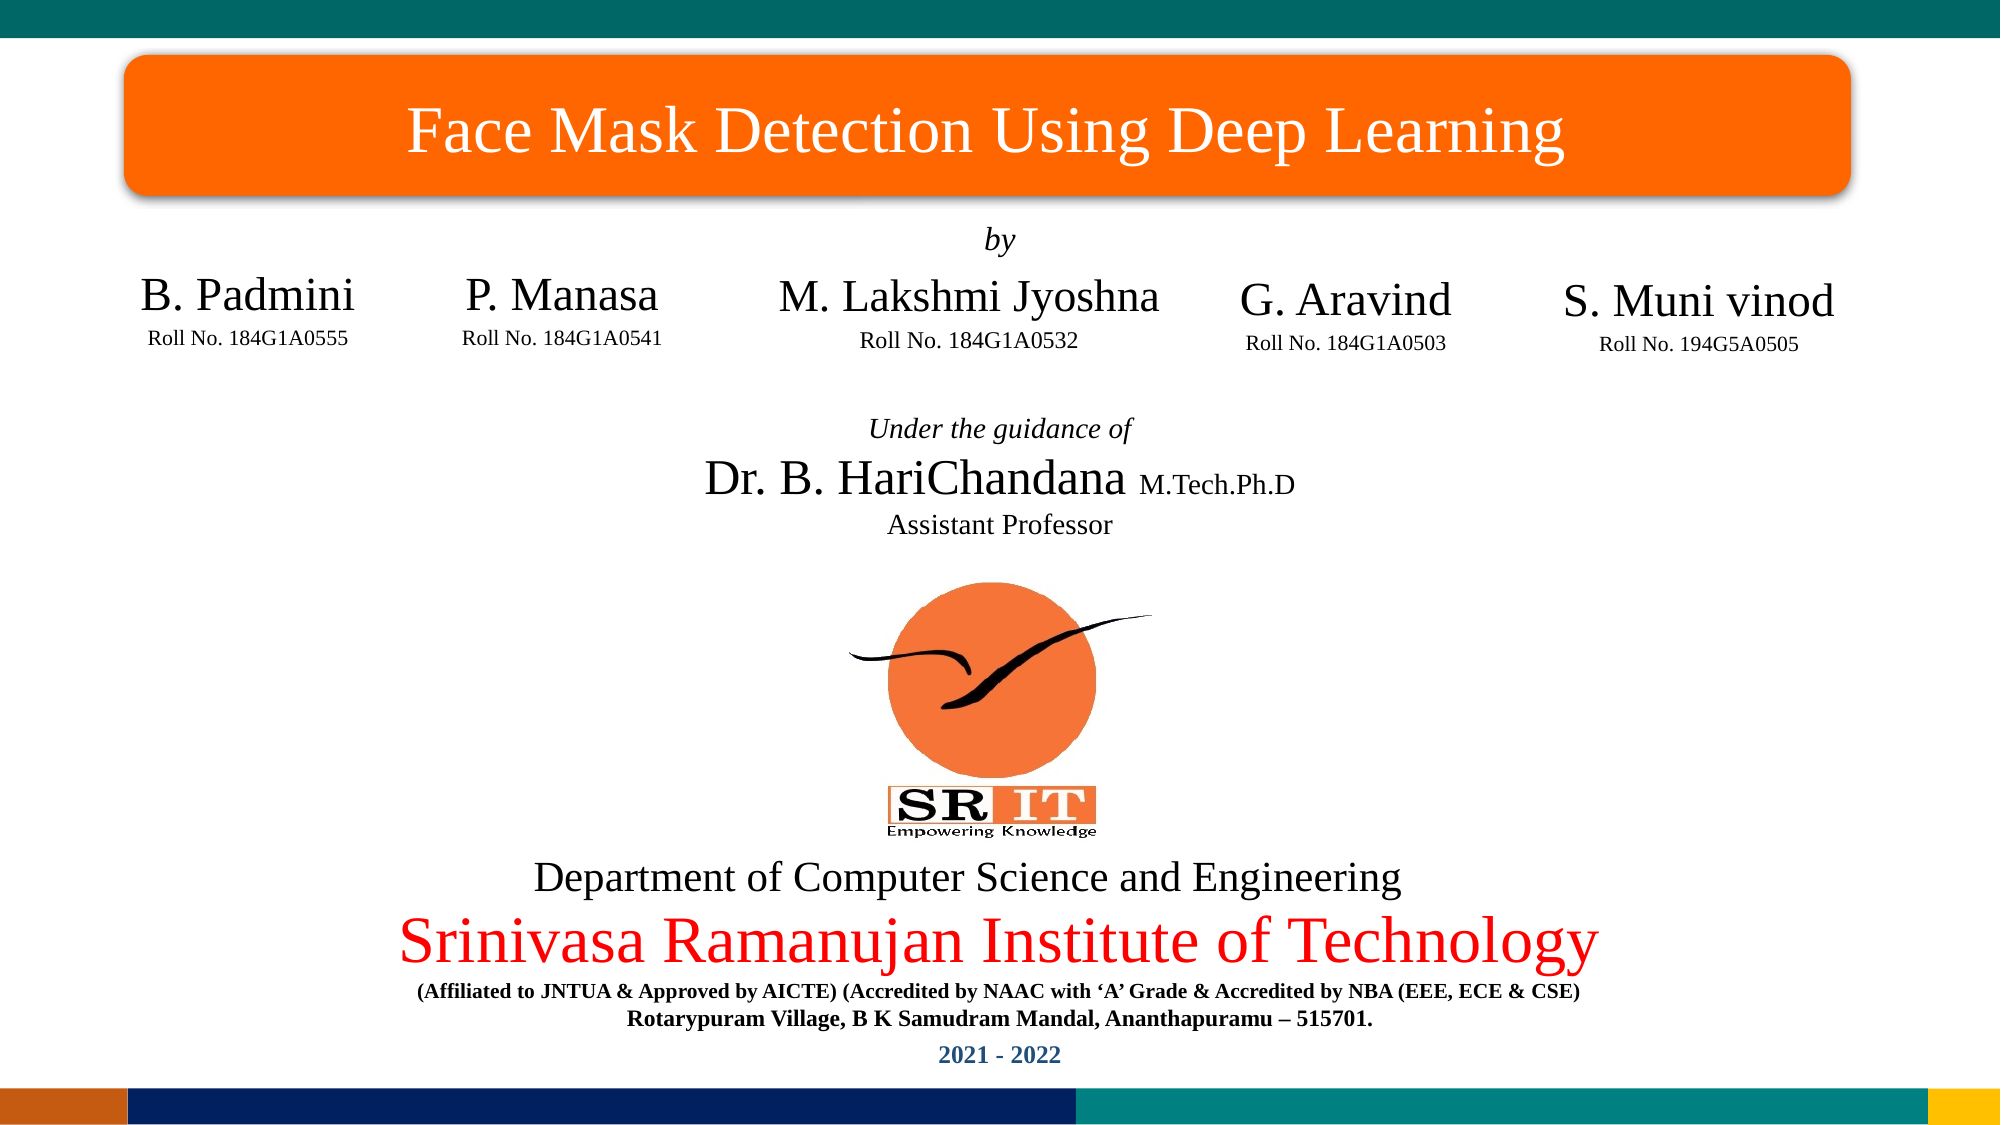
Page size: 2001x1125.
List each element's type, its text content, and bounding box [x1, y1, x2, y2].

text_box B. Padmini Roll No. 184G1A0555 [52, 262, 444, 359]
text_box S. Muni vinod Roll No. 194G5A0505 [1533, 268, 1865, 365]
text_box Department of Computer Science and Engineering Srinivasa Ramanujan Institute of Technology (Affiliated to JNTUA & Approved by AICTE) (Accredited by NAAC with ‘A’ Grade & Accredited by NBA (EEE, ECE & CSE) Rotarypuram Village, B K Samudram Mandal, Ananthapuramu – 515701. 2021 - 2022 [248, 846, 1752, 1081]
text_box Face Mask Detection Using Deep Learning [123, 54, 1851, 196]
text_box Under the guidance of Dr. B. HariChandana M.Tech.Ph.D Assistant Professor [616, 406, 1384, 554]
text_box M. Lakshmi Jyoshna Roll No. 184G1A0532 [720, 265, 1218, 361]
picture [848, 570, 1152, 847]
text_box G. Aravind Roll No. 184G1A0503 [1180, 266, 1512, 363]
text_box by [445, 206, 1555, 265]
text_box P. Manasa Roll No. 184G1A0541 [444, 262, 770, 359]
